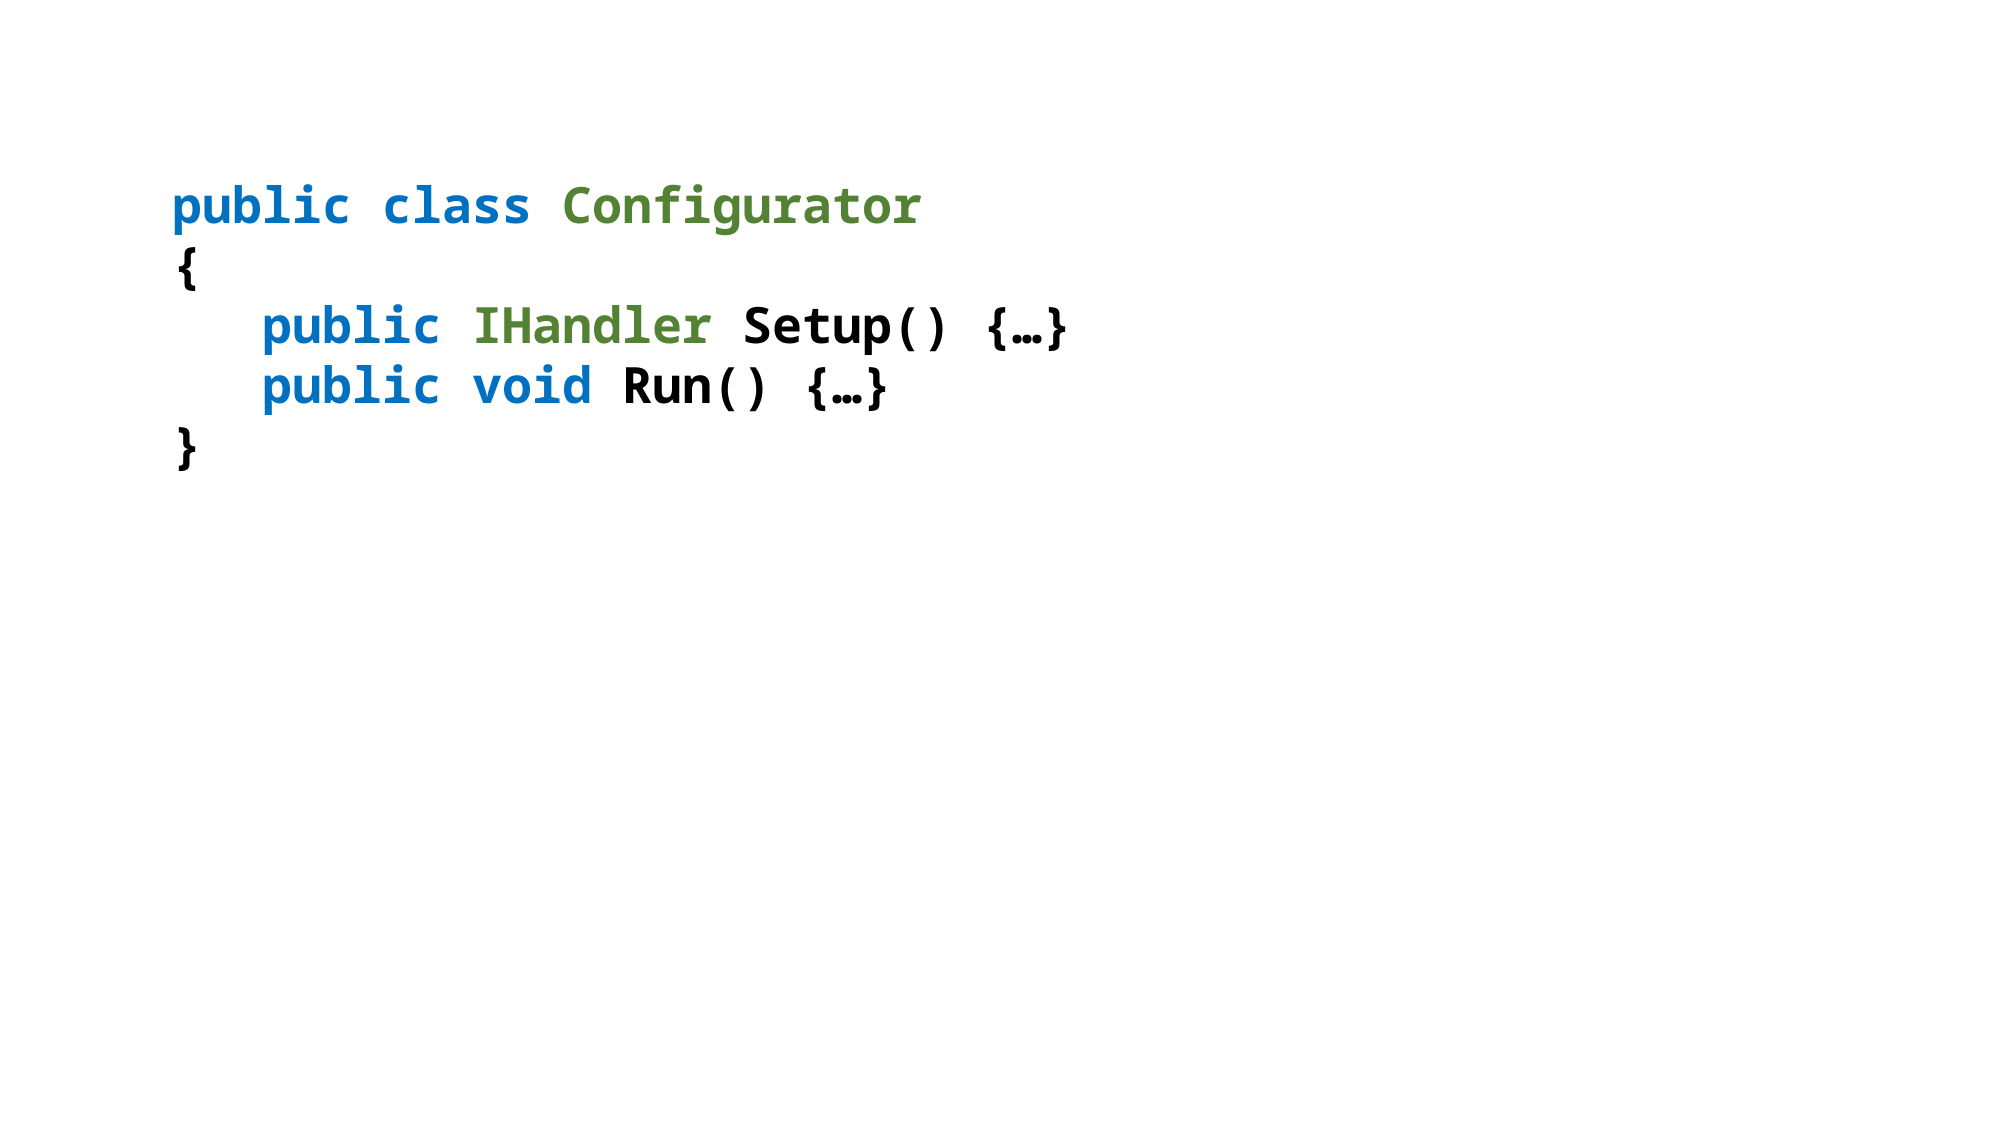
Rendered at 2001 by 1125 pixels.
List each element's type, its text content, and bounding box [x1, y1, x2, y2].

text_box public class Configurator { public IHandler Setup() {…} public void Run() {…} } [157, 166, 1814, 541]
